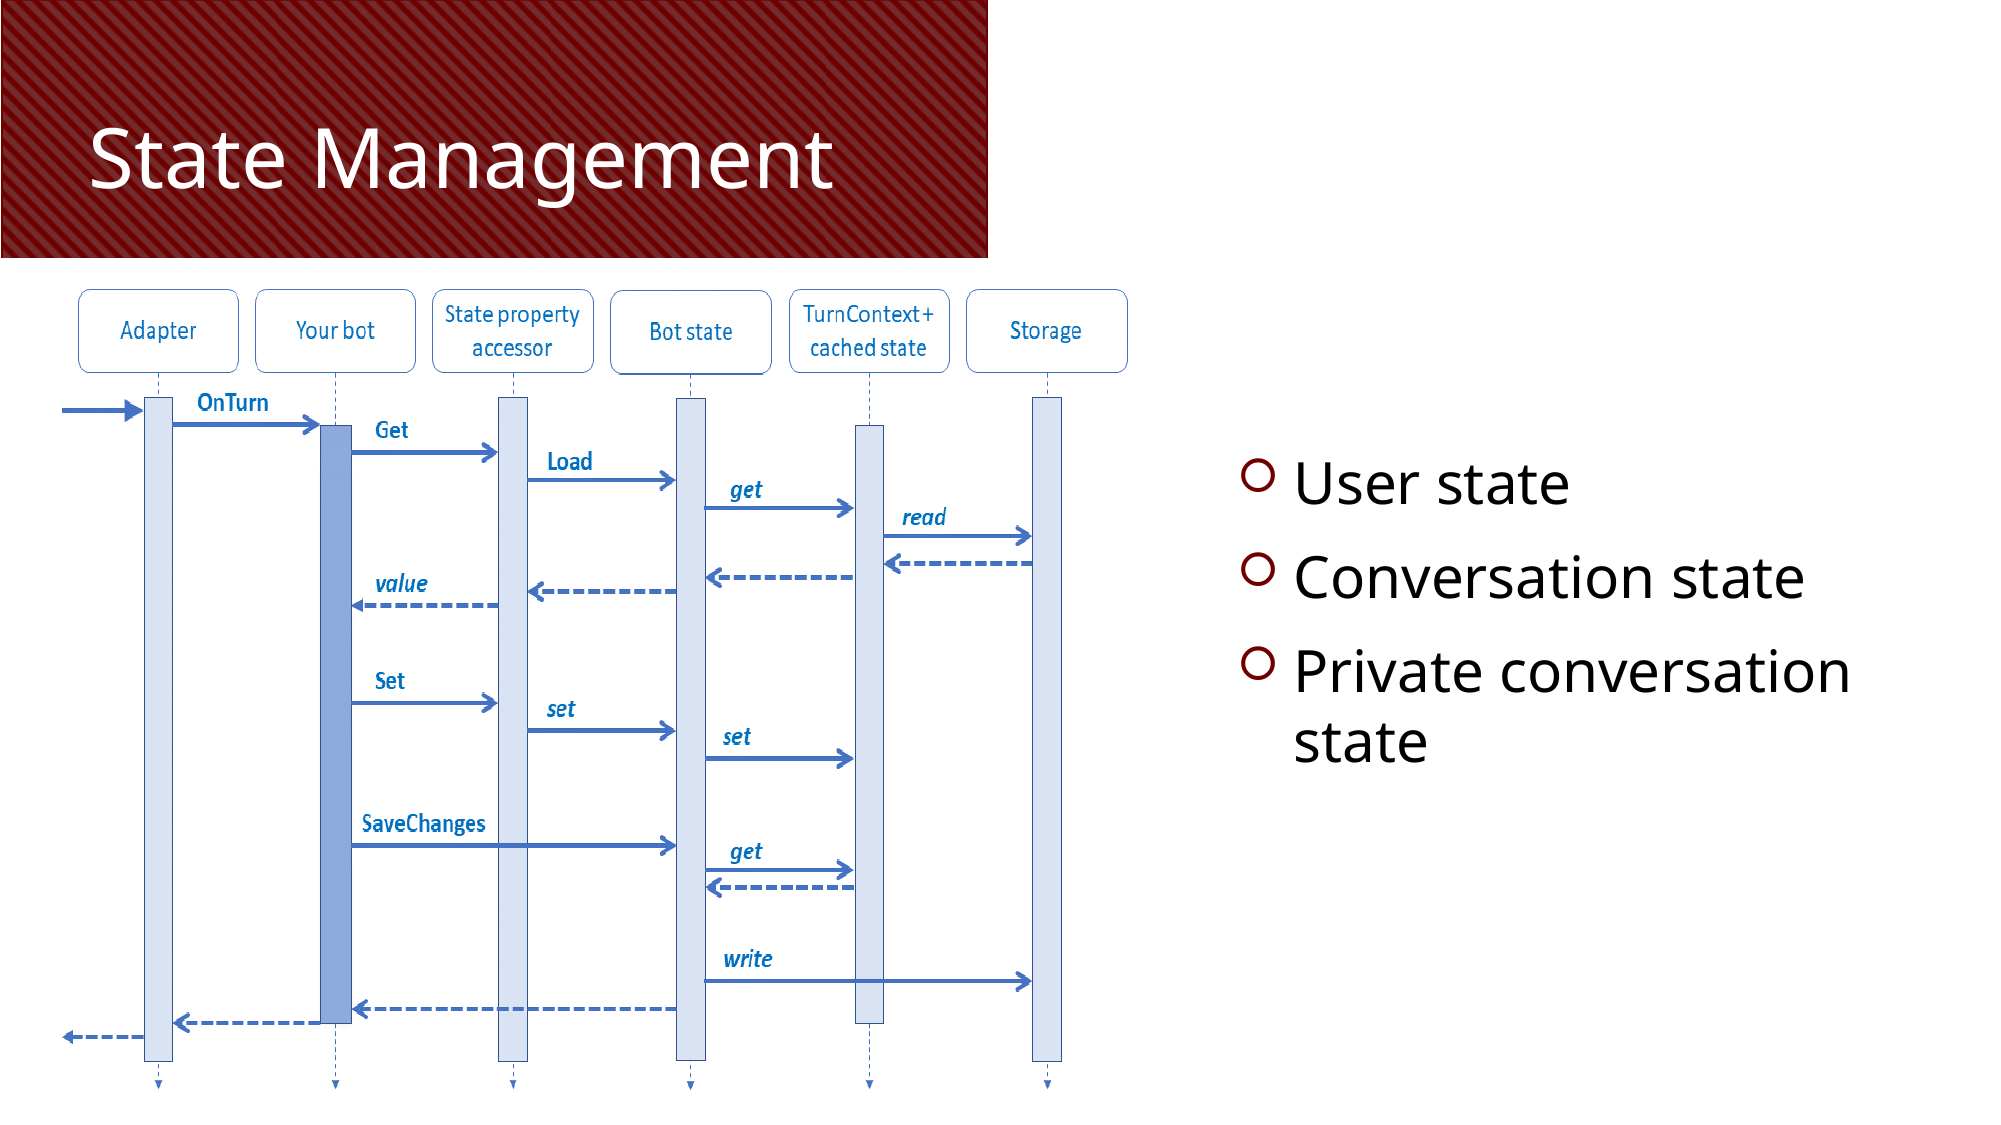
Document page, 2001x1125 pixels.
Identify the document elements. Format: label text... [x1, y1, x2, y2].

list User state Conversation state Private conversation state [1222, 61, 1938, 1062]
title State Management [74, 61, 913, 249]
picture [0, 258, 1223, 1093]
